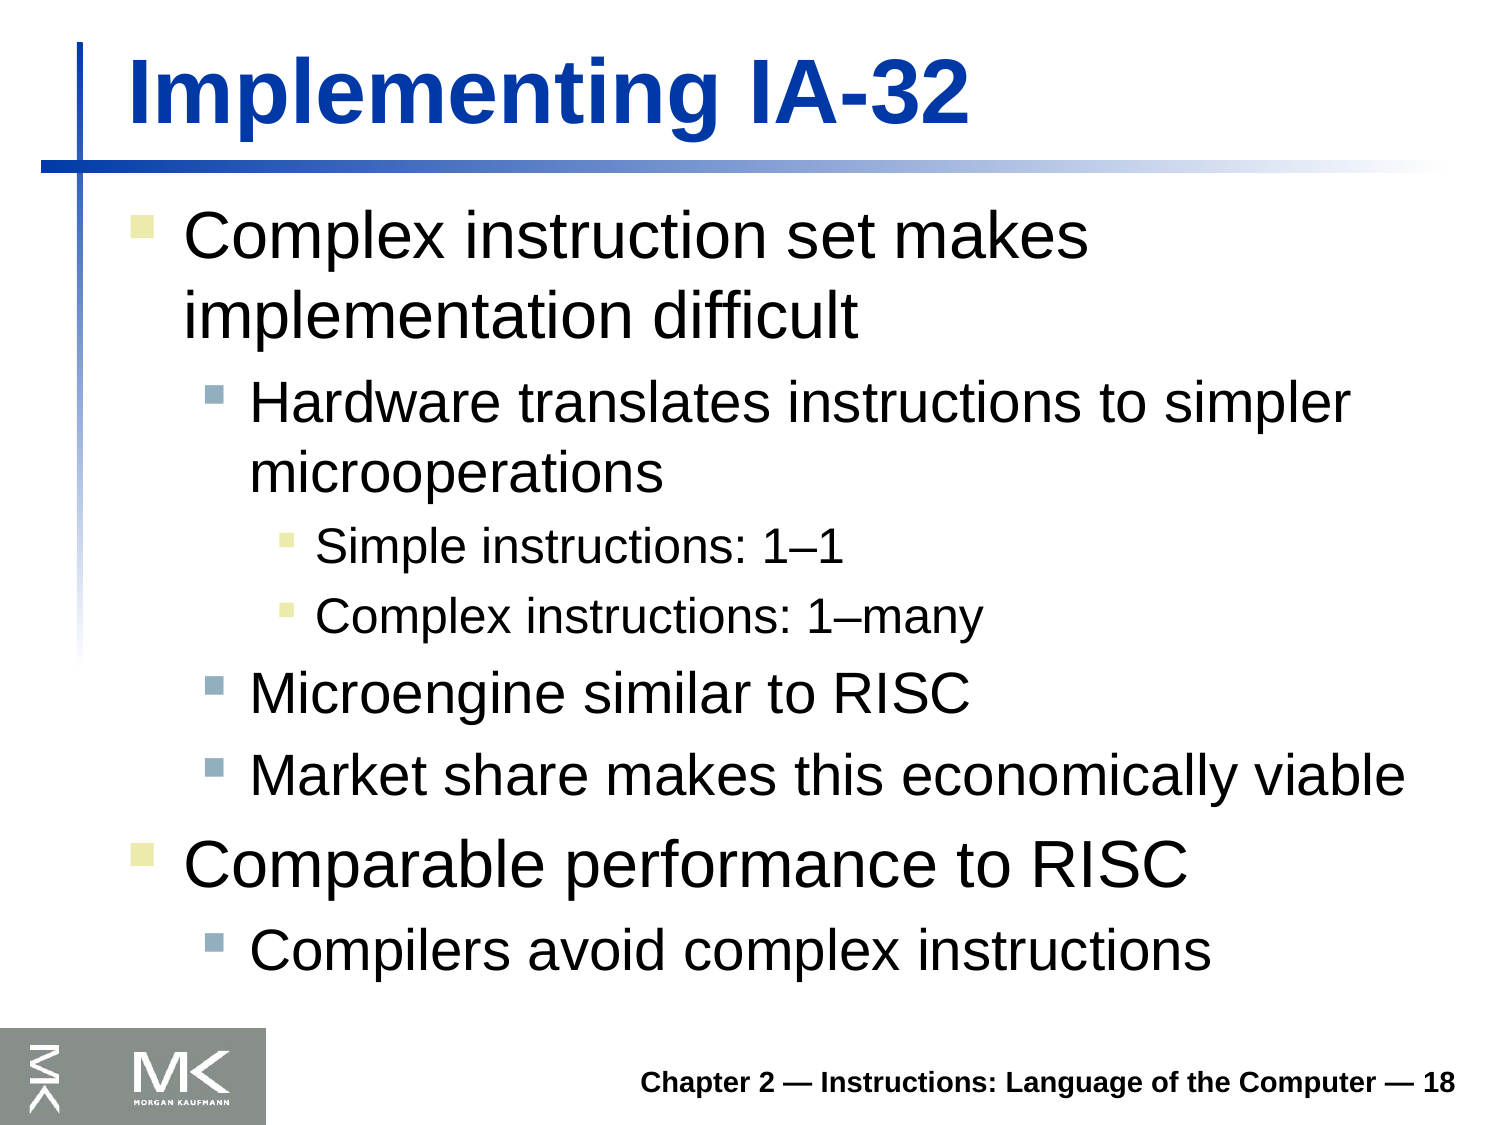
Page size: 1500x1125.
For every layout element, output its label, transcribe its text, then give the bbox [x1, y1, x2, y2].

list Complex instruction set makes implementation difficult Hardware translates instructions to simpler microoperations Simple instructions: 1–1 Complex instructions: 1–many Microengine similar to RISC Market share makes this economically viable Comparable performance to RISC Compilers avoid complex instructions [112, 184, 1469, 1024]
footer Chapter 2 — Instructions: Language of the Computer — 18 [277, 1046, 1471, 1106]
title Implementing IA-32 [112, 23, 1468, 149]
picture [0, 1028, 266, 1125]
